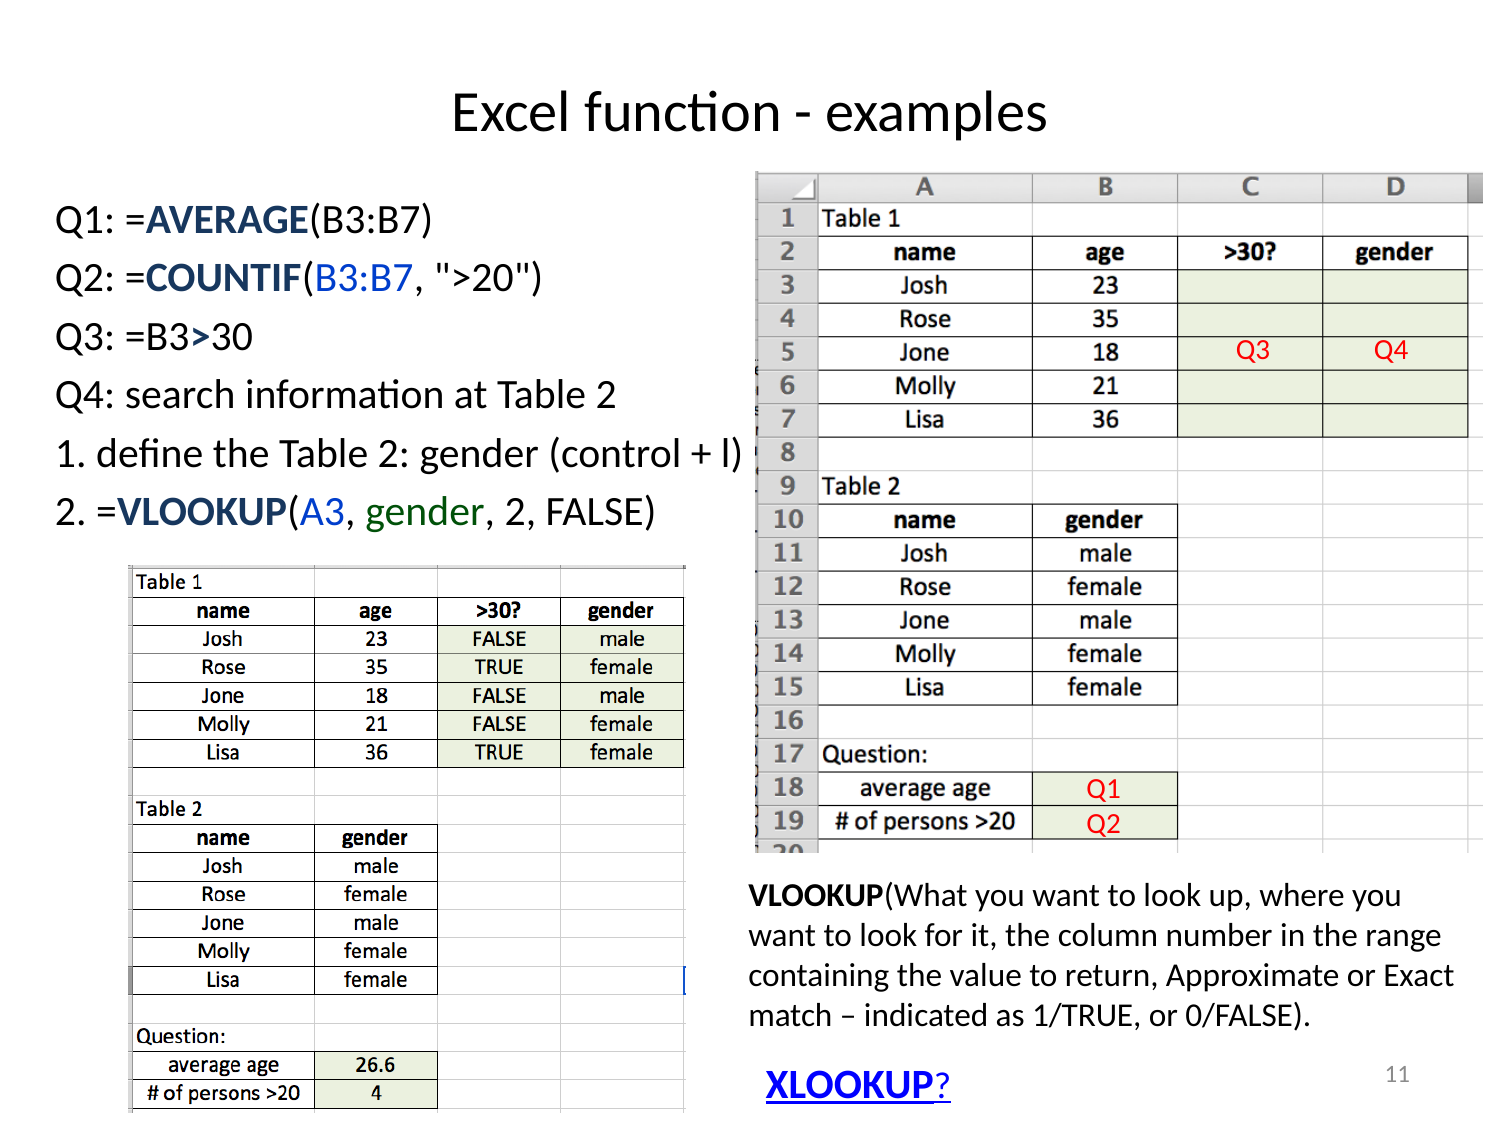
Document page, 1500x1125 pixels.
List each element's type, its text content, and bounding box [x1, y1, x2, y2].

picture [755, 171, 1483, 854]
text_box VLOOKUP(What you want to look up, where you want to look for it, the column number in the range containing the value to return, Approximate or Exact match – indicated as 1/TRUE, or 0/FALSE). [733, 865, 1475, 1041]
title Excel function - examples [75, 45, 1425, 172]
slide_number 11 [1074, 1042, 1425, 1103]
list Q1: =AVERAGE(B3:B7) Q2: =COUNTIF(B3:B7, ">20") Q3: =B3>30 Q4: search information at Table 2 1. define the Table 2: gender (control + l) 2. =VLOOKUP(A3, gender, 2, FALSE) [40, 184, 750, 566]
text_box XLOOKUP? [750, 1049, 967, 1115]
picture [127, 565, 686, 1113]
